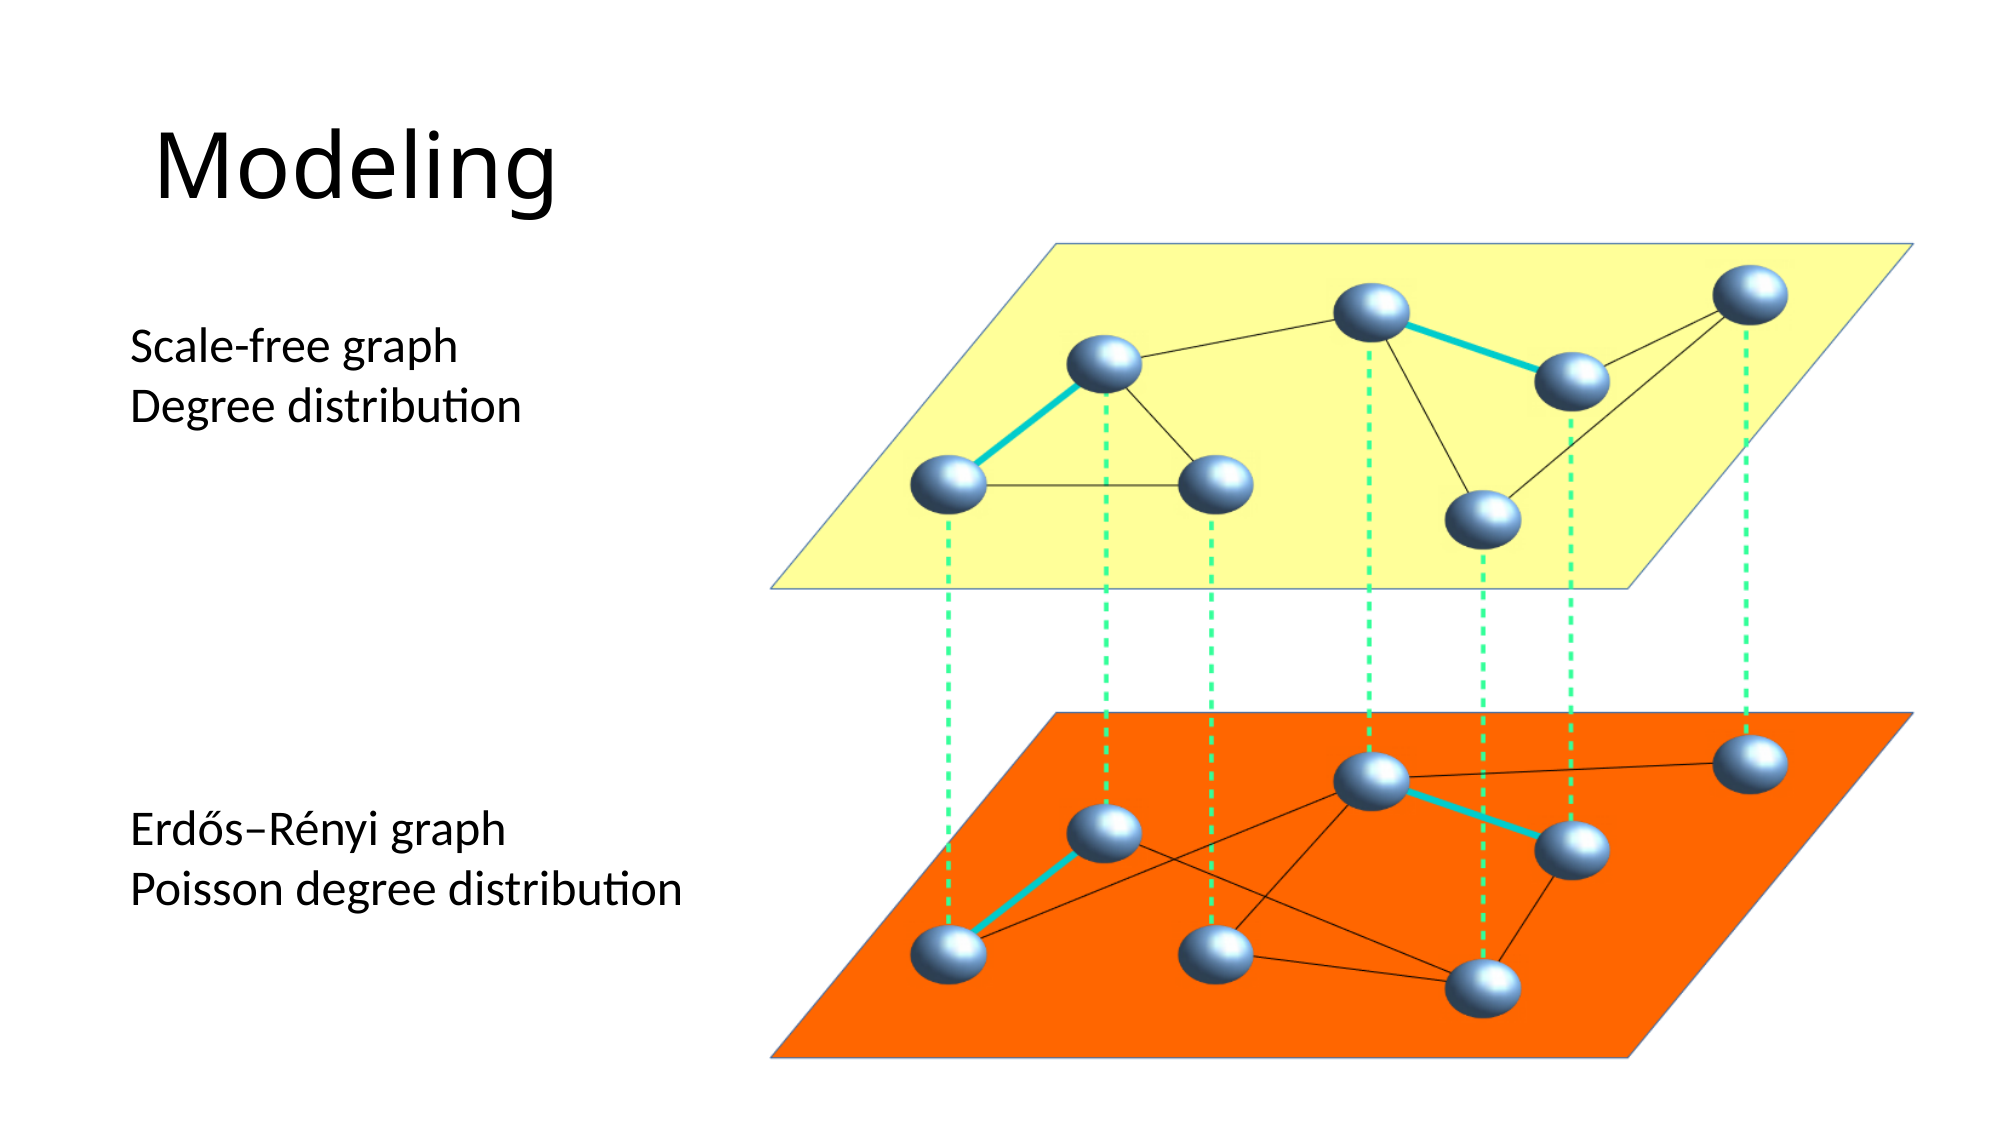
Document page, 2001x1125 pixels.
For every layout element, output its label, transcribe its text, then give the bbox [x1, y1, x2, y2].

title Modeling [137, 59, 1863, 278]
picture [756, 225, 1928, 1080]
text_box Erdős–Rényi graph Poisson degree distribution [115, 787, 756, 923]
